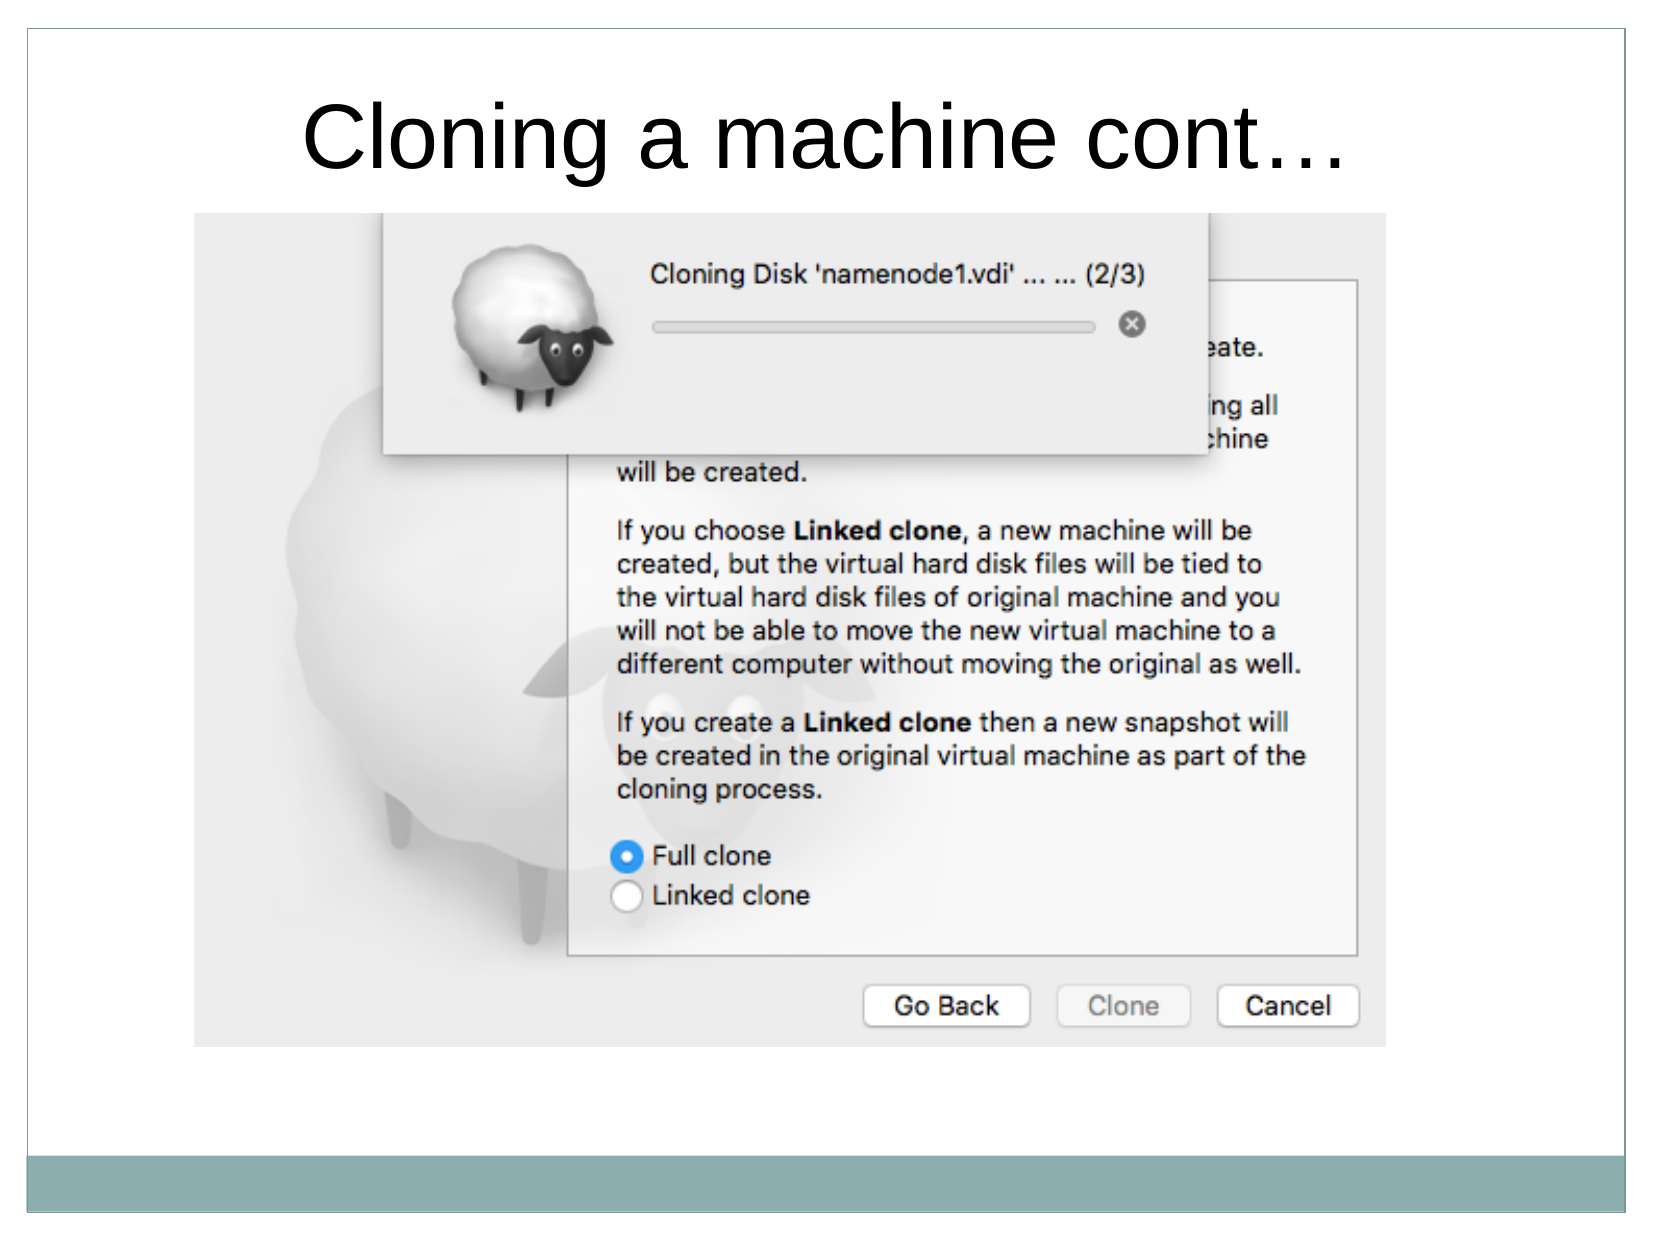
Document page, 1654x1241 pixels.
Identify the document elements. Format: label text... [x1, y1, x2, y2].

text_box Cloning a machine cont… [82, 49, 1571, 214]
picture [193, 213, 1386, 1047]
